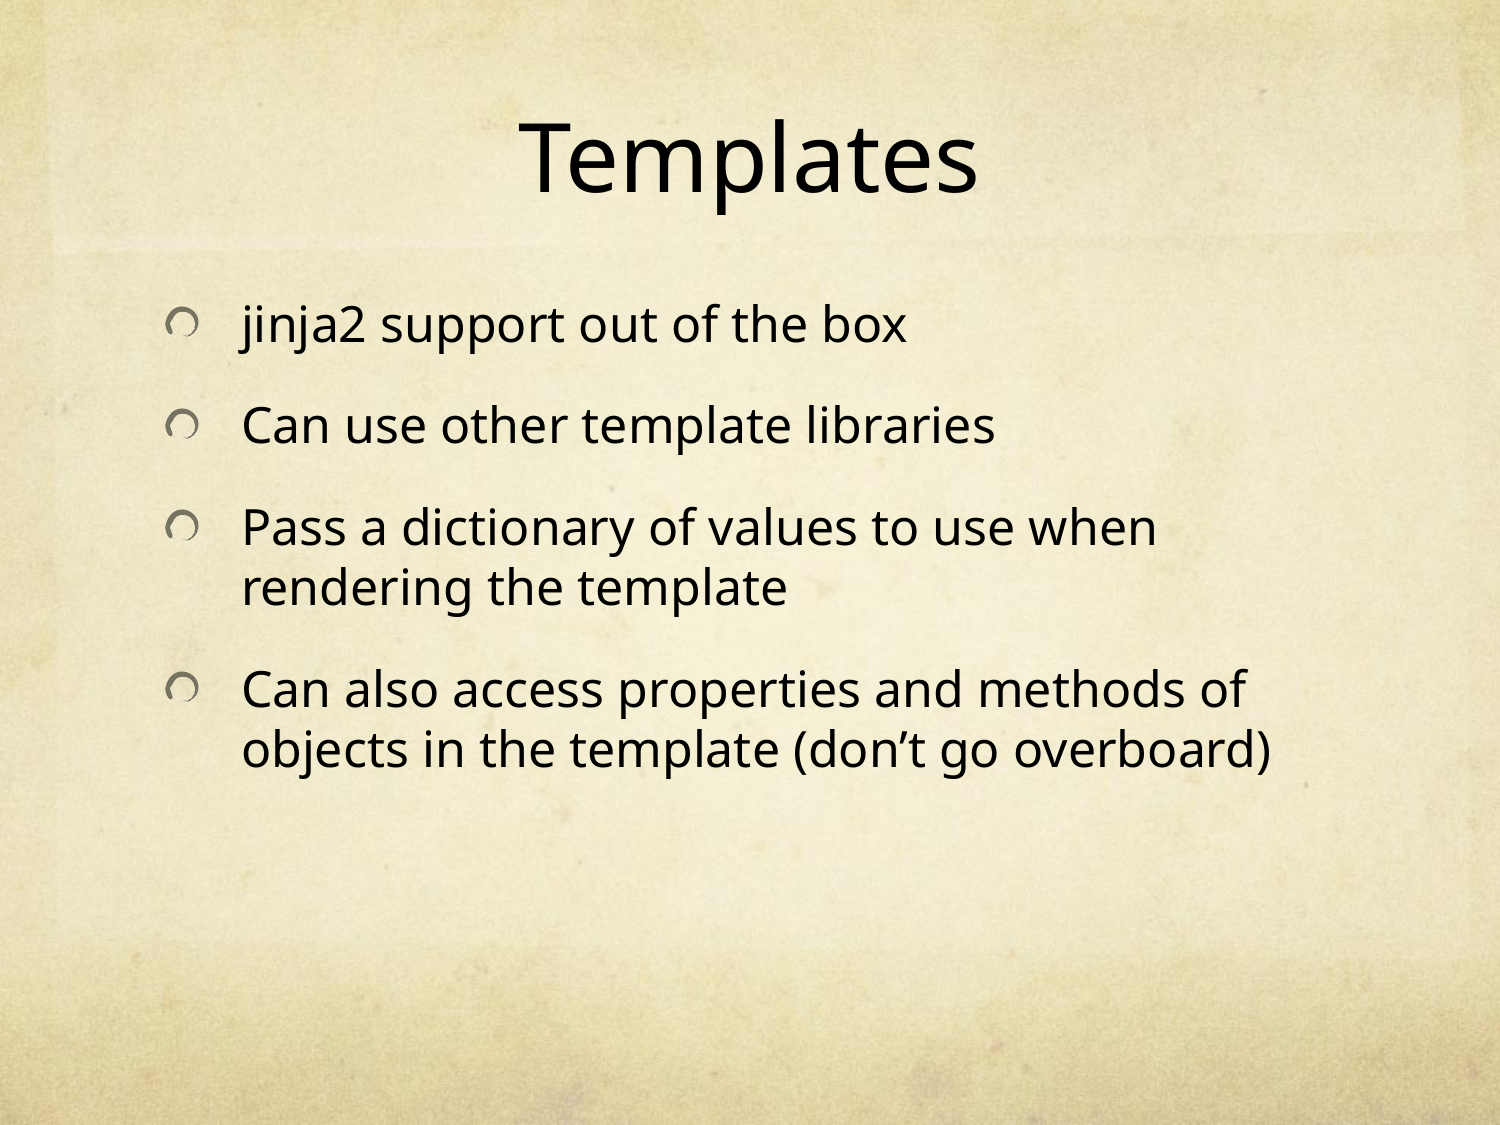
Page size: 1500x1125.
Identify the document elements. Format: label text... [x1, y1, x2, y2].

title Templates [150, 82, 1350, 225]
list jinja2 support out of the box Can use other template libraries Pass a dictionary of values to use when rendering the template Can also access properties and methods of objects in the template (don’t go overboard) [150, 284, 1350, 950]
picture [0, 0, 1500, 1125]
